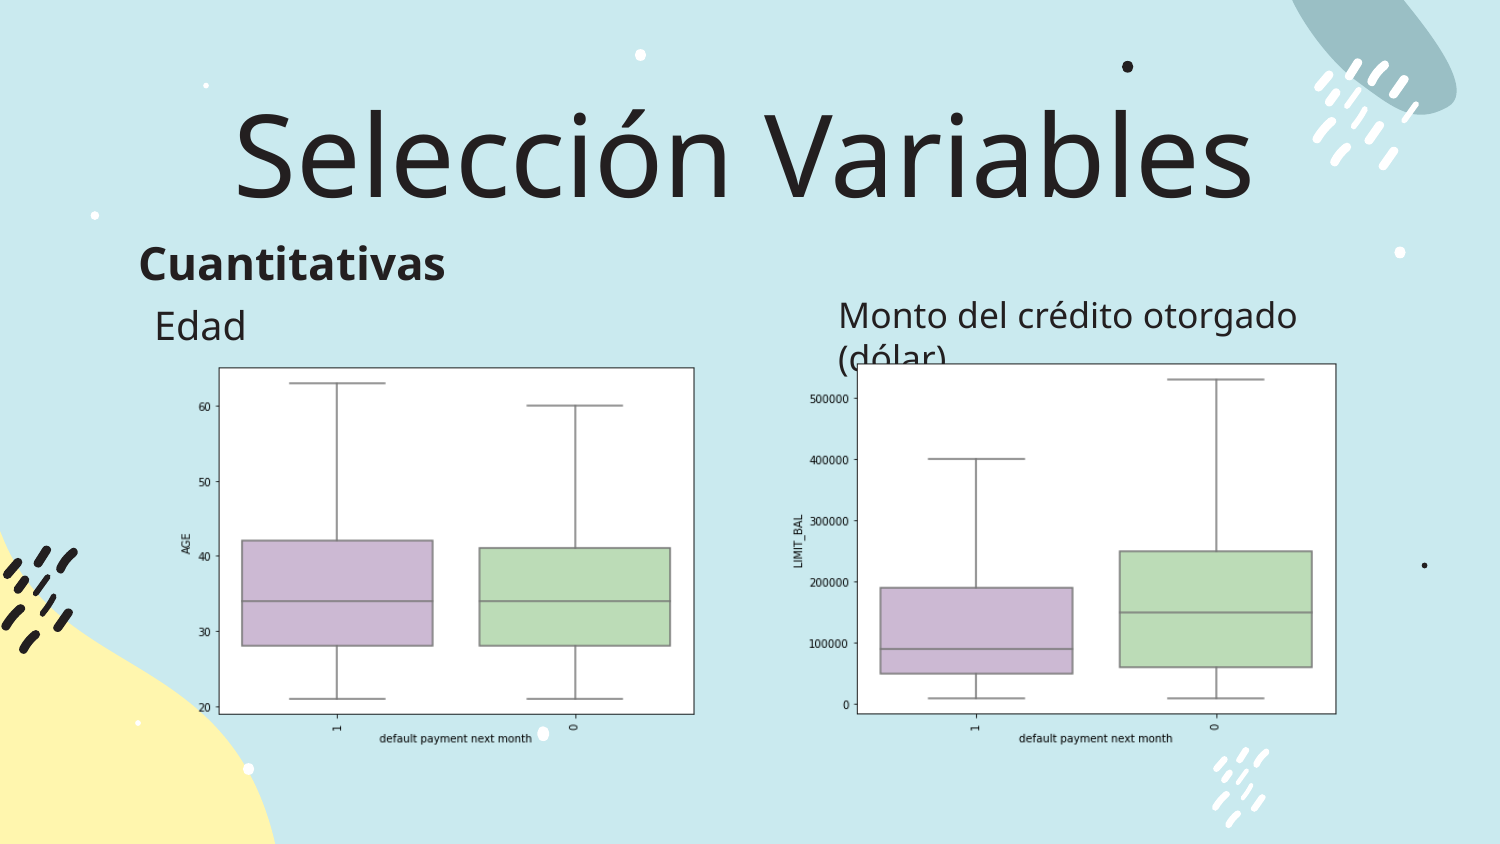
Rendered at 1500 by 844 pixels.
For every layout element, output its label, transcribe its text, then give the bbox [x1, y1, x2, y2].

subtitle Edad [139, 351, 664, 419]
text_box Monto del crédito otorgado (dólar) [748, 278, 1378, 394]
title Selección Variables [67, 67, 1452, 260]
picture [175, 360, 701, 751]
picture [784, 357, 1343, 751]
subtitle Cuantitativas [123, 238, 606, 306]
